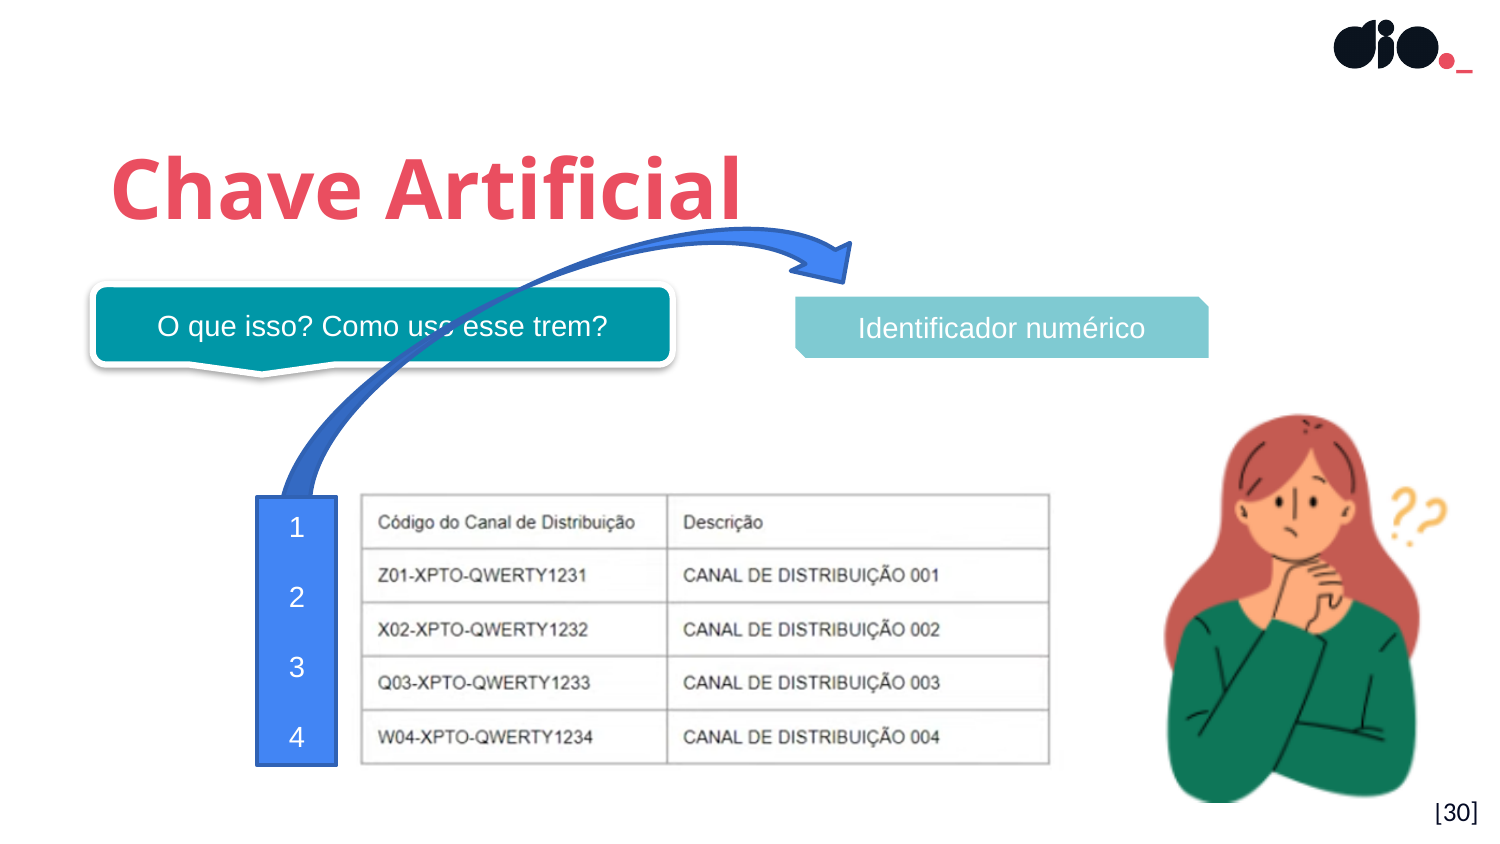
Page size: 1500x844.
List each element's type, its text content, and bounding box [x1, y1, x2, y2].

picture [336, 465, 1083, 780]
text_box [281, 226, 853, 495]
text_box O que isso? Como uso esse trem? [403, 281, 676, 368]
text_box O que isso? Como uso esse trem? [89, 280, 530, 378]
picture [1147, 398, 1463, 803]
text_box Identificador numérico [795, 296, 1209, 358]
picture [1333, 19, 1473, 74]
text_box Chave Artificial [94, 109, 1410, 248]
text_box 1 2 3 4 [255, 495, 331, 767]
slide_number [30] [1403, 779, 1494, 844]
